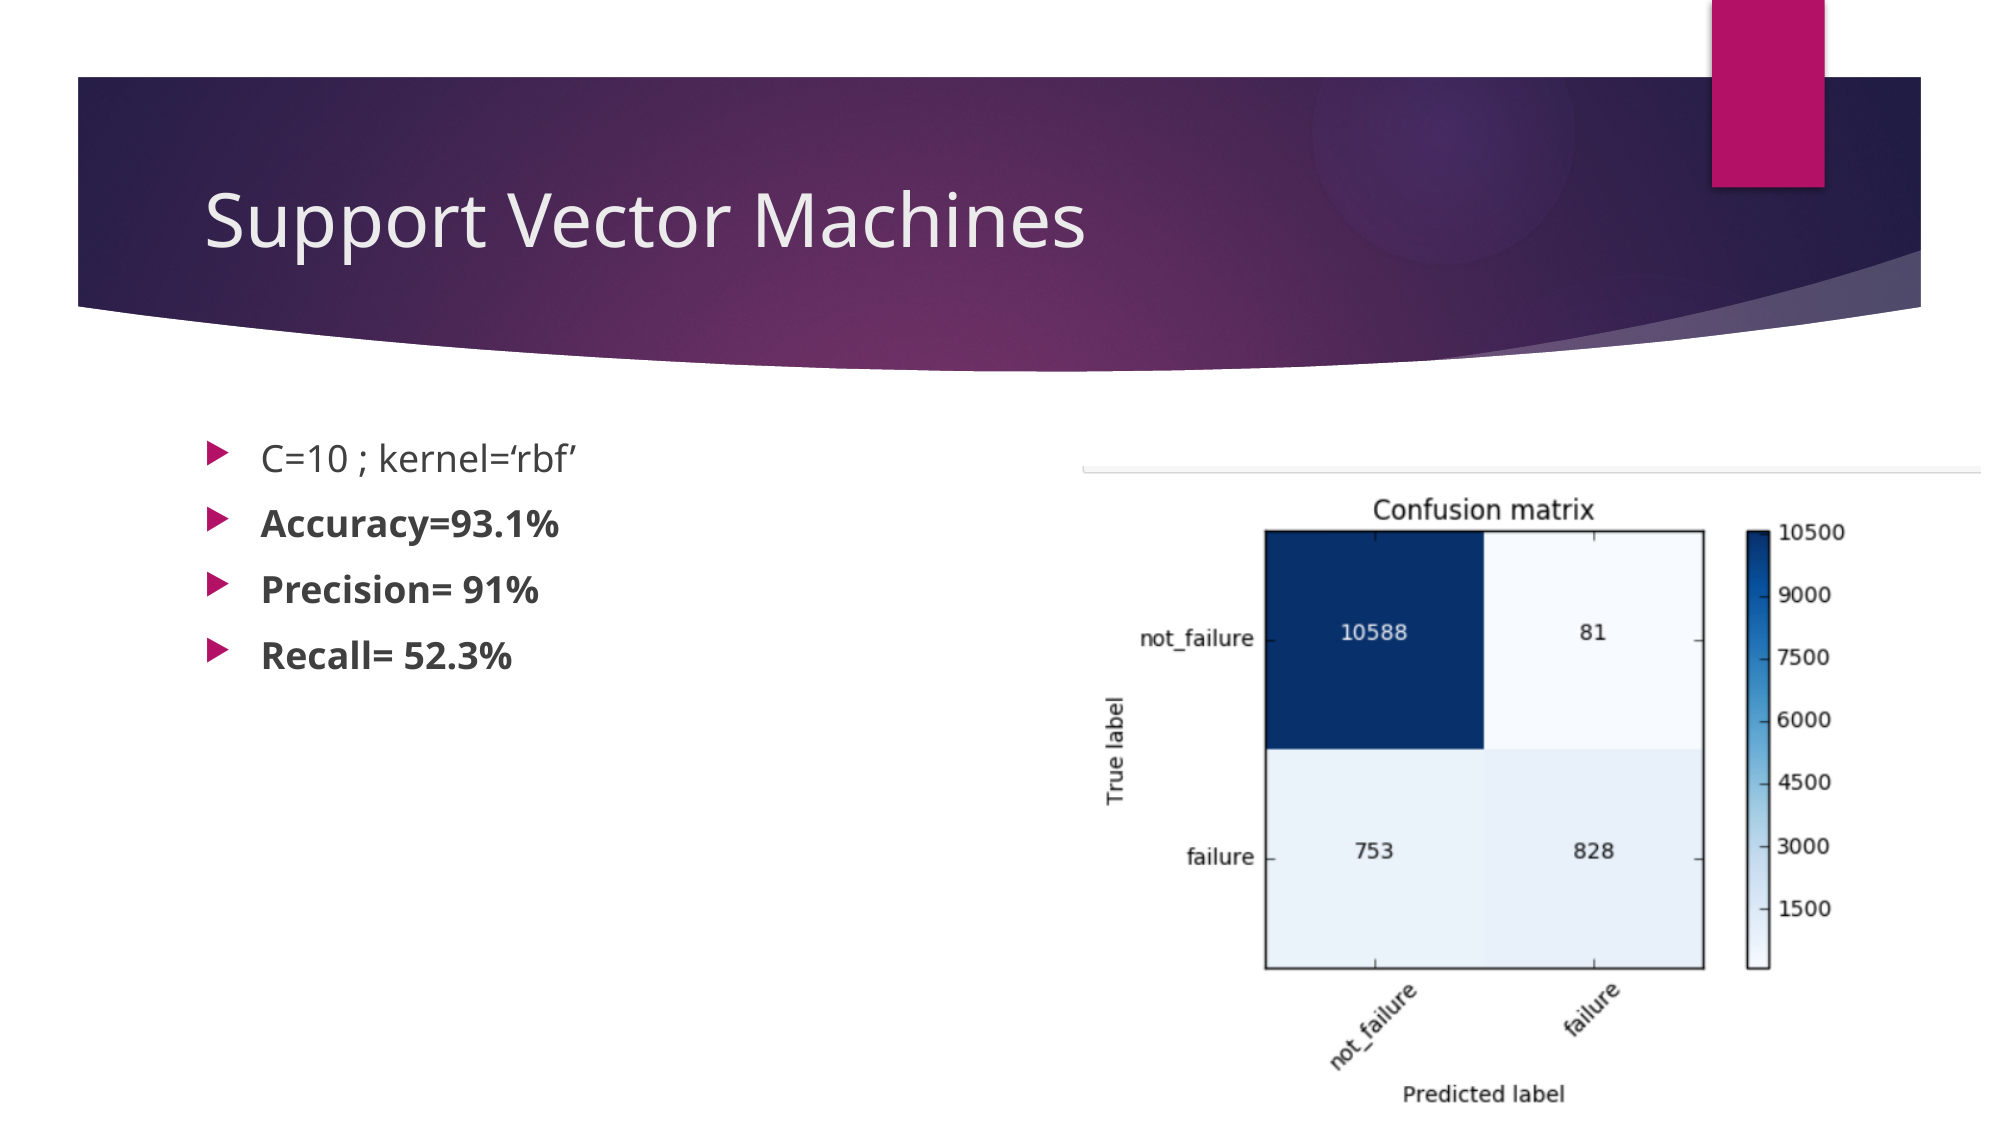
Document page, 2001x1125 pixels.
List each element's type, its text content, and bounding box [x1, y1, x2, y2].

list C=10 ; kernel=‘rbf’ Accuracy=93.1% Precision= 91% Recall= 52.3% [189, 427, 1638, 988]
picture [1044, 465, 1981, 1125]
title Support Vector Machines [189, 159, 1627, 276]
